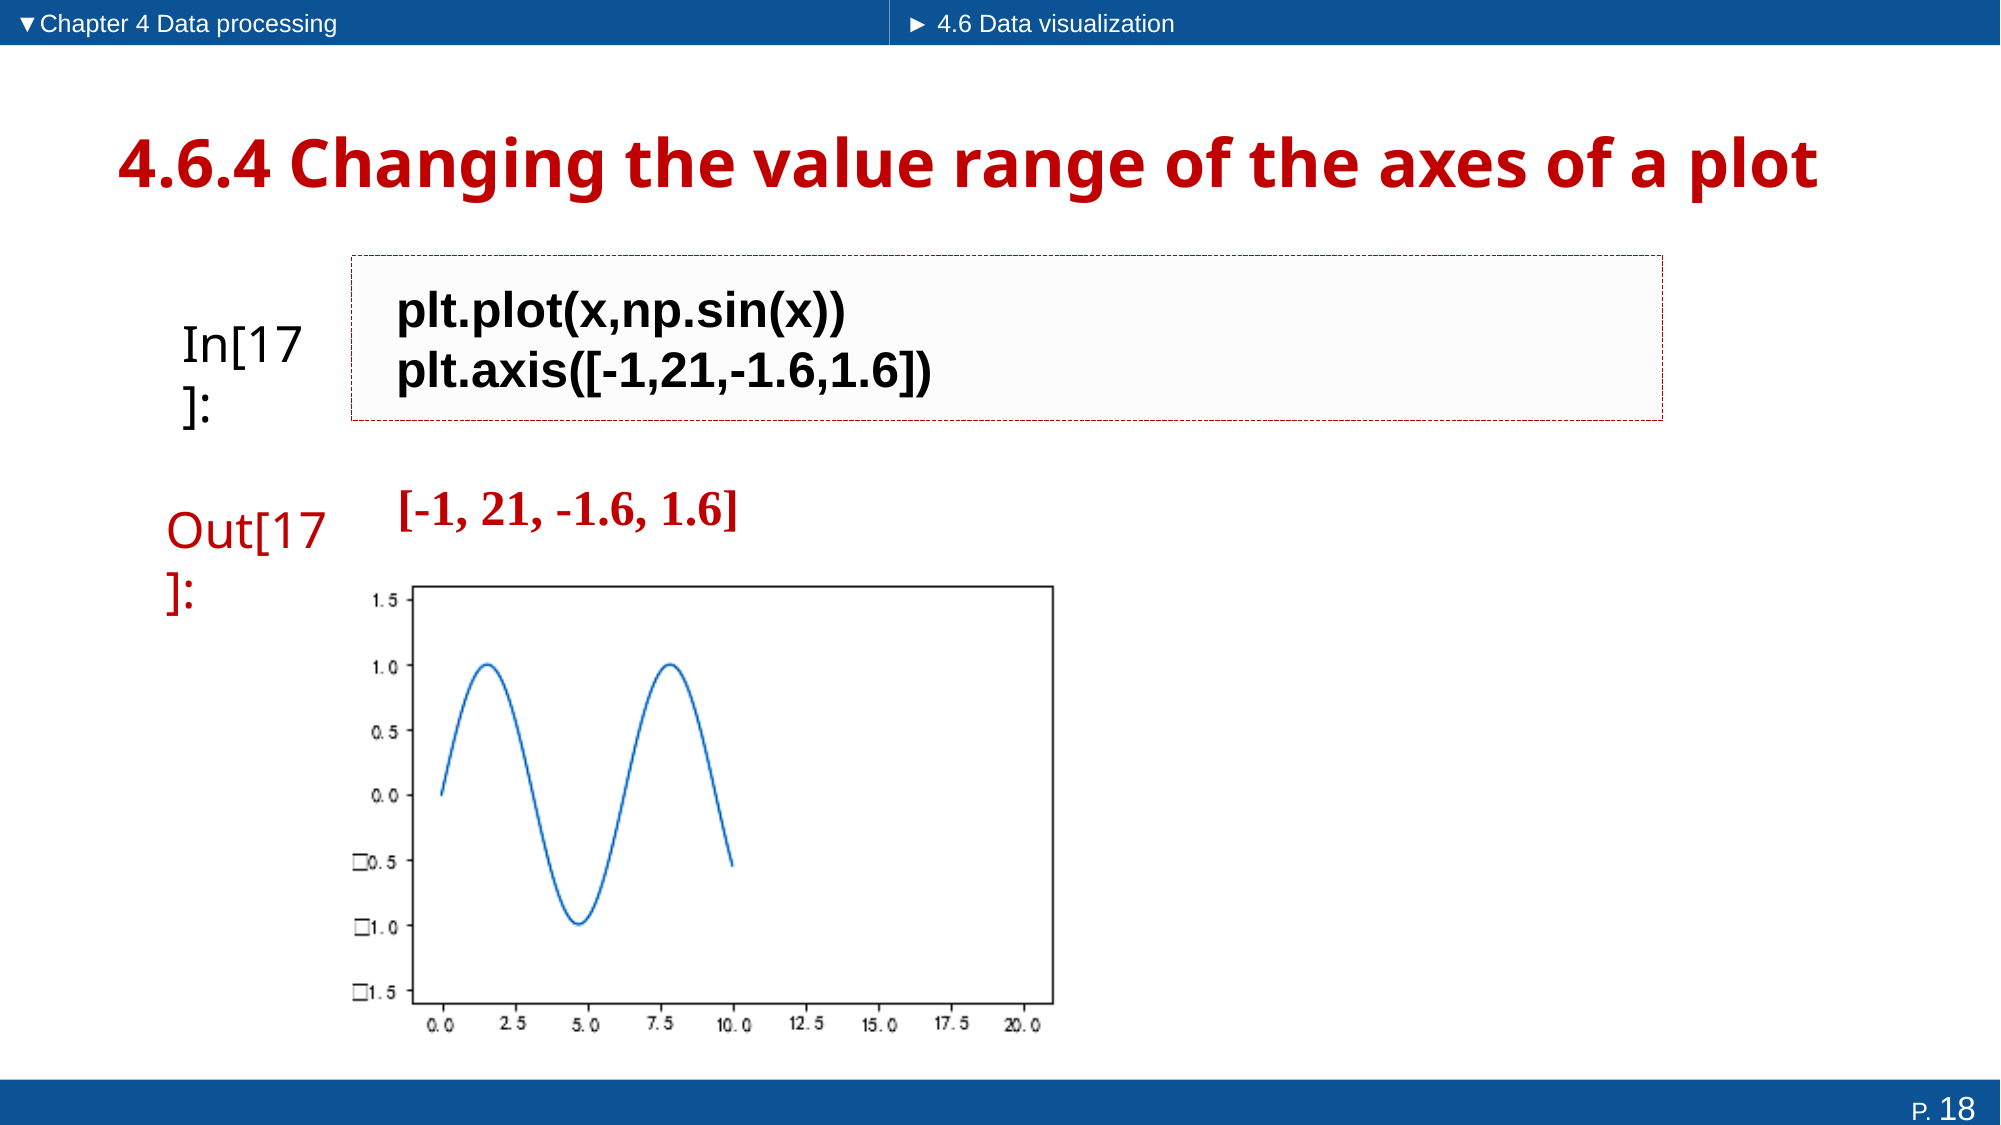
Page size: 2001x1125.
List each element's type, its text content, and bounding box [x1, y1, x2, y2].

list ▼Chapter 4 Data processing [0, 0, 725, 43]
text_box [-1, 21, -1.6, 1.6] [349, 464, 1668, 547]
title 4.6.4 Changing the value range of the axes of a plot [101, 92, 1839, 229]
text_box Out[17]: [150, 491, 353, 627]
text_box In[17]: [167, 304, 334, 440]
text_box plt.plot(x,np.sin(x)) plt.axis([-1,21,-1.6,1.6]) [348, 251, 1667, 425]
picture [333, 567, 1083, 1053]
list ► 4.6 Data visualization [890, 0, 1249, 43]
